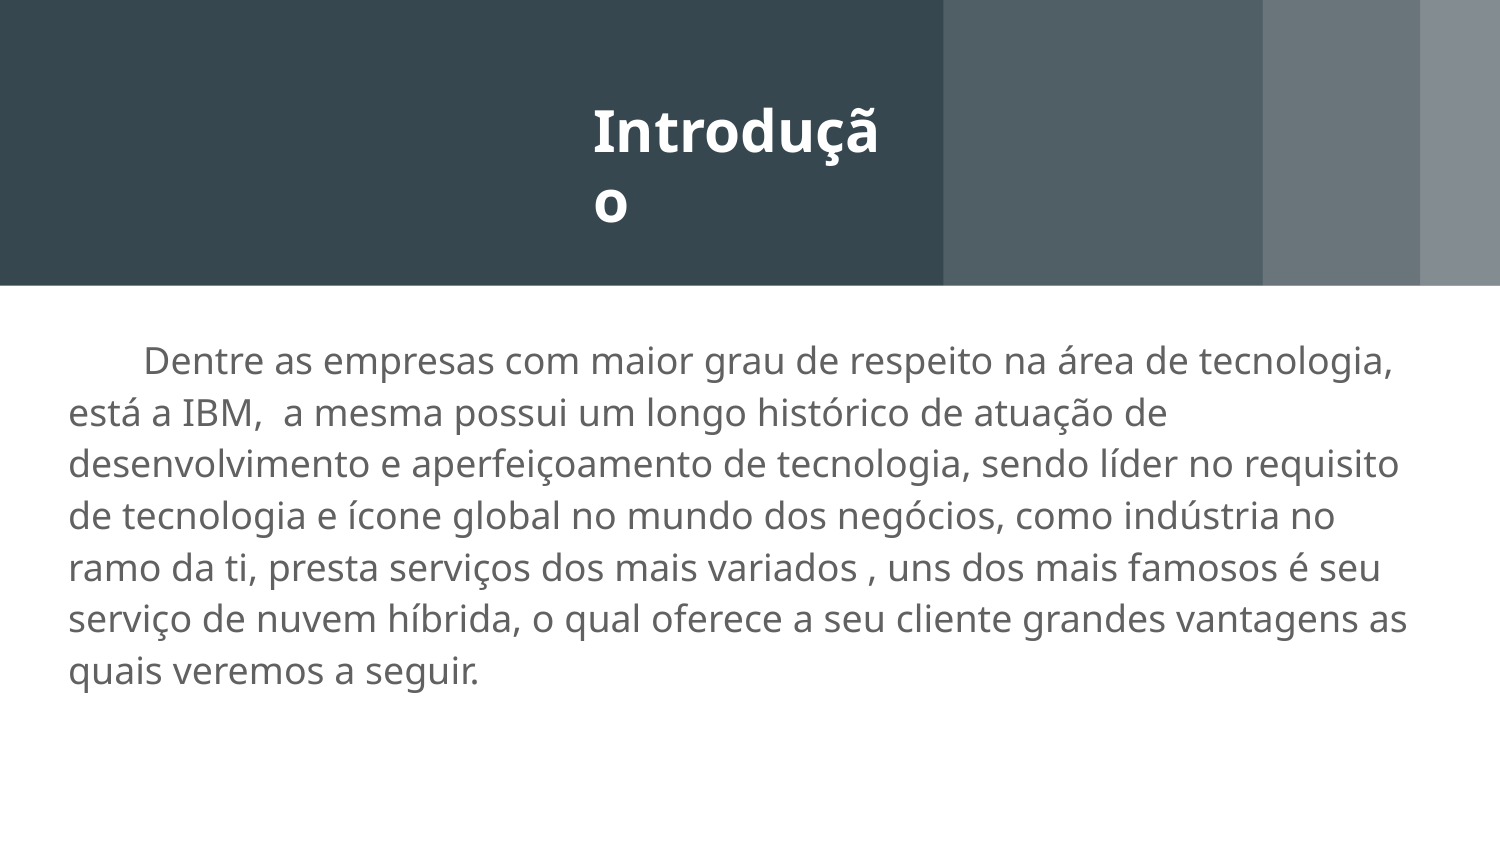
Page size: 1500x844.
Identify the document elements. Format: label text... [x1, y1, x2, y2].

title Introdução [53, 24, 914, 250]
list Dentre as empresas com maior grau de respeito na área de tecnologia, está a IBM, a mesma possui um longo histórico de atuação de desenvolvimento e aperfeiçoamento de tecnologia, sendo líder no requisito de tecnologia e ícone global no mundo dos negócios, como indústria no ramo da ti, presta serviços dos mais variados , uns dos mais famosos é seu serviço de nuvem híbrida, o qual oferece a seu cliente grandes vantagens as quais veremos a seguir. [53, 315, 1447, 759]
